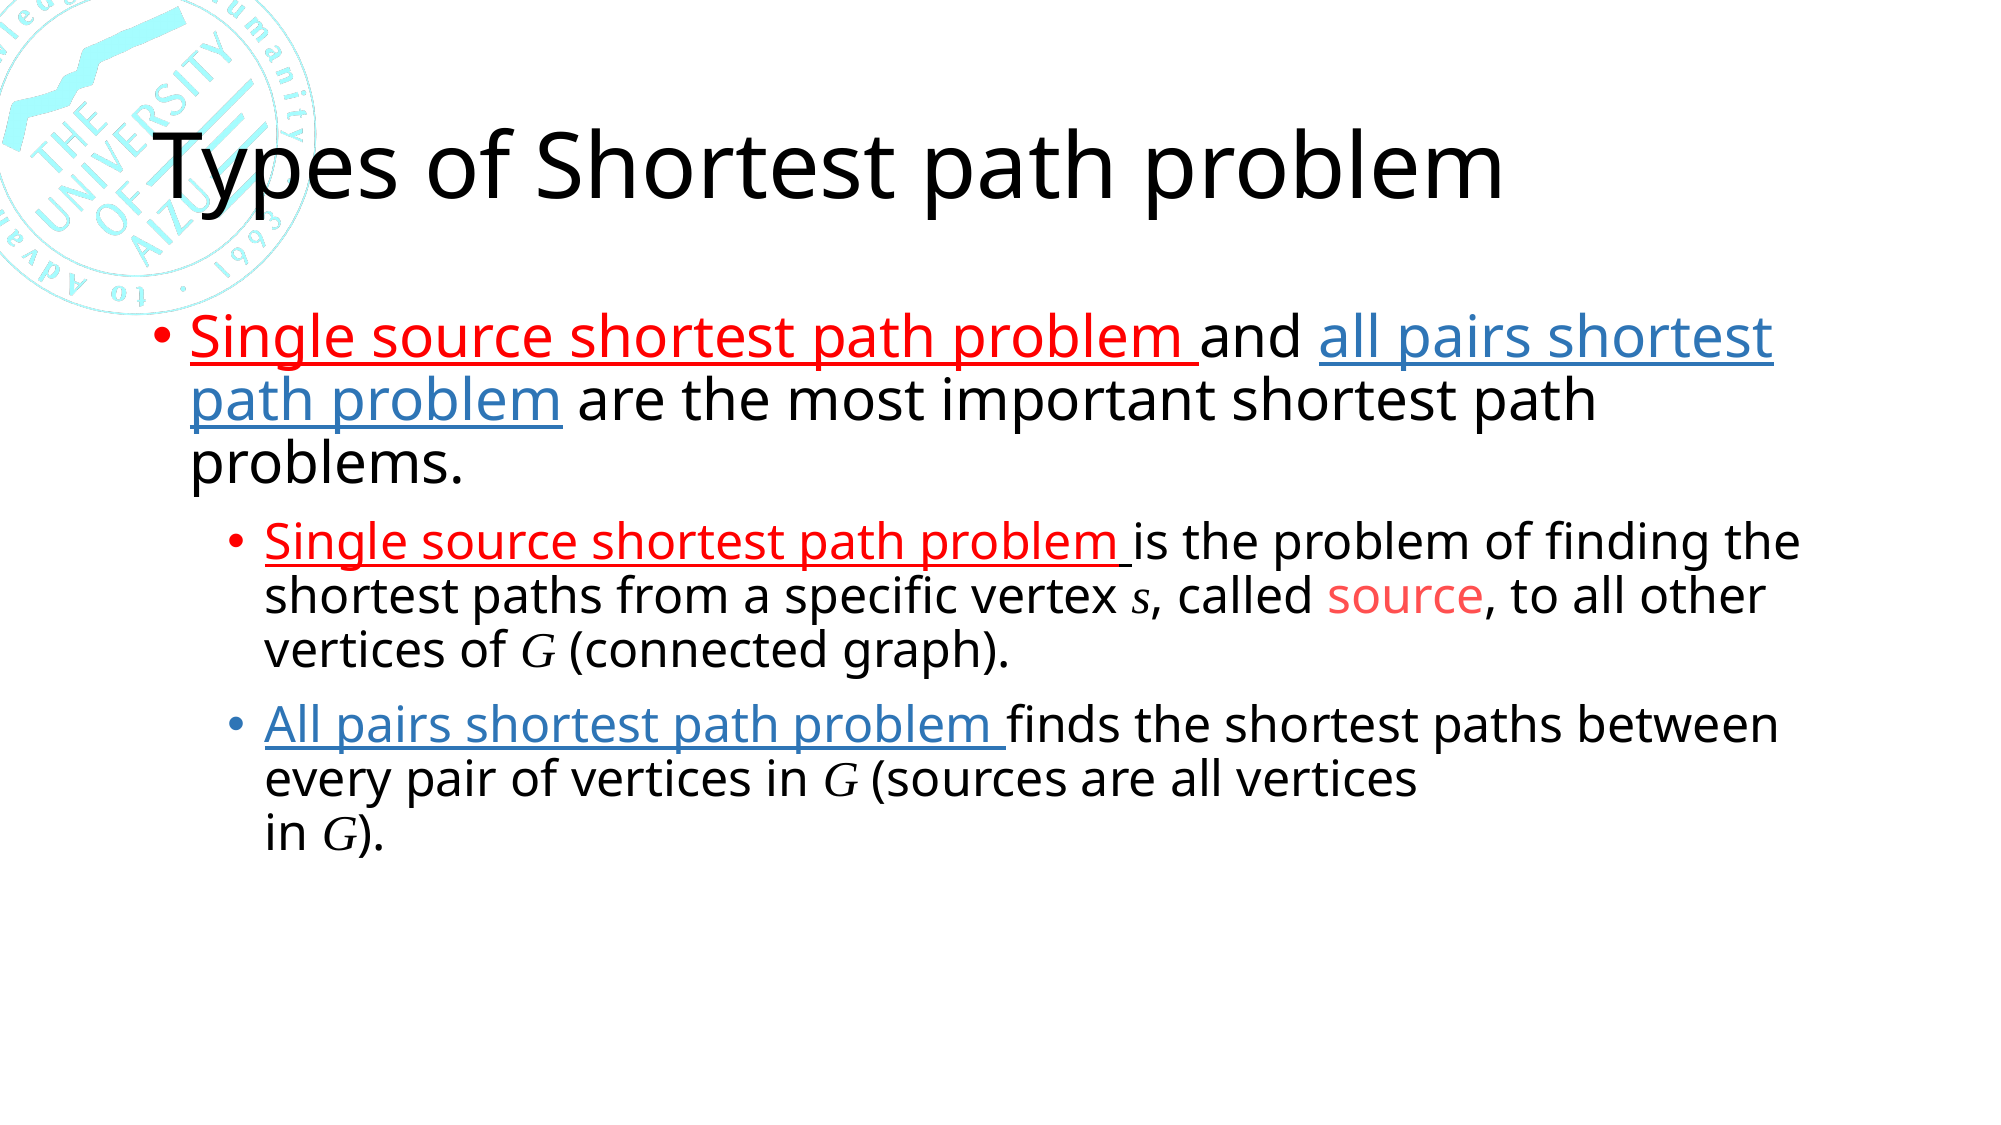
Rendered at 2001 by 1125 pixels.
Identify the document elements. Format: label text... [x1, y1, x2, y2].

list Single source shortest path problem and all pairs shortest path problem are the most important shortest path problems. Single source shortest path problem is the problem of finding the shortest paths from a specific vertex s, called source, to all other vertices of G (connected graph). All pairs shortest path problem finds the shortest paths between every pair of vertices in G (sources are all vertices in G). [137, 299, 1863, 1014]
picture [0, 0, 342, 342]
title Types of Shortest path problem [137, 59, 1863, 278]
